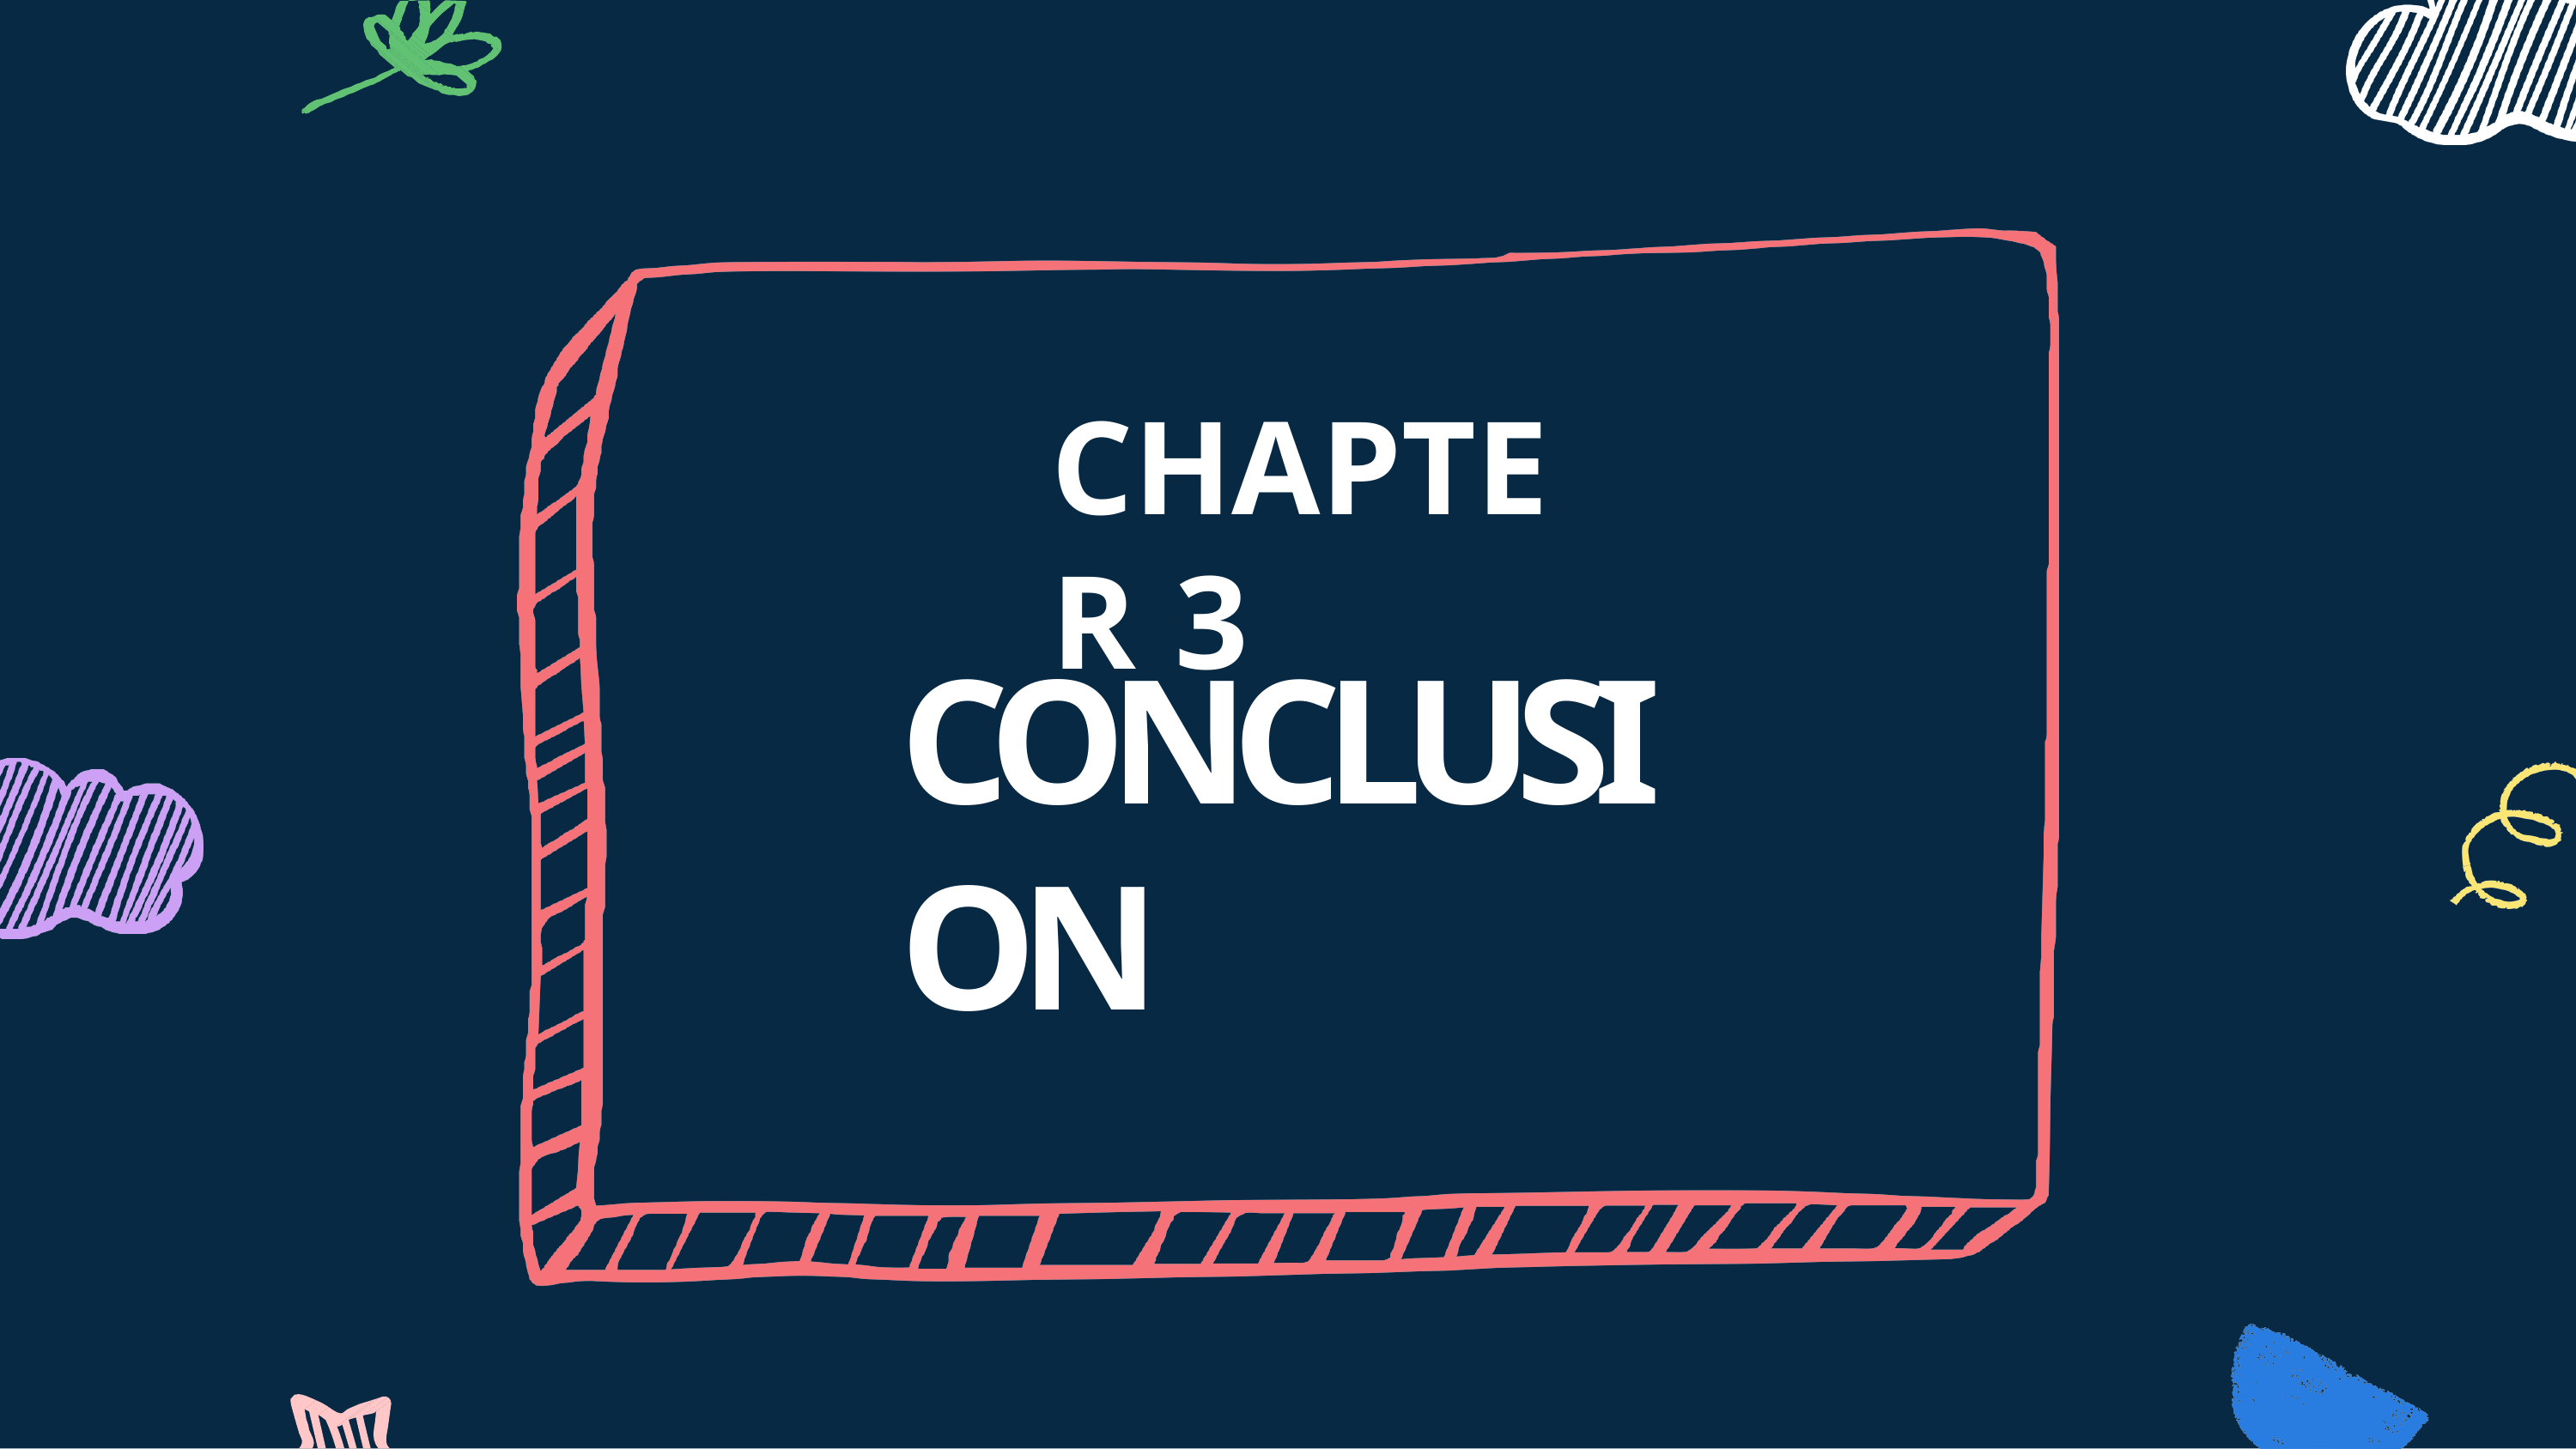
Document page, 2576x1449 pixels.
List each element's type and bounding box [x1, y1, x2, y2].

picture [0, 758, 204, 940]
text_box [290, 1394, 392, 1449]
picture [2346, 0, 2576, 145]
picture [2230, 1324, 2430, 1449]
picture [516, 228, 2060, 1287]
picture [2449, 761, 2576, 909]
text_box [301, 0, 502, 114]
